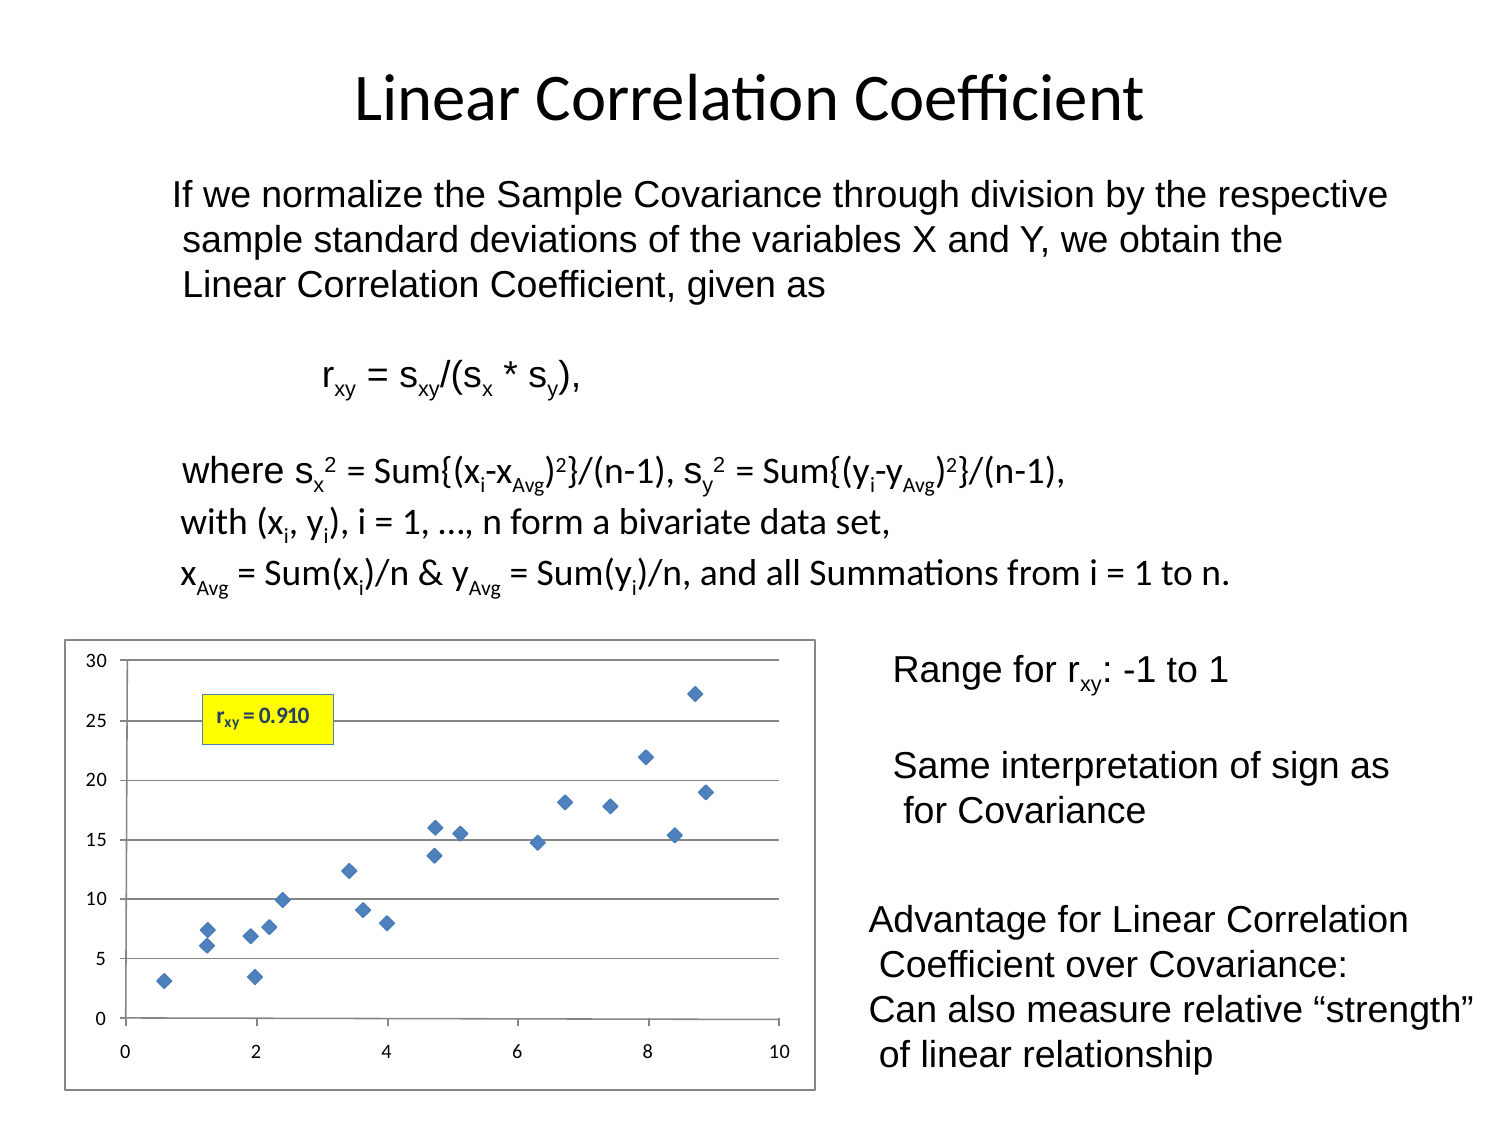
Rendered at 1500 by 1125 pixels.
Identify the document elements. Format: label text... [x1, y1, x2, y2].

text_box If we normalize the Sample Covariance through division by the respective sample standard deviations of the variables X and Y, we obtain the Linear Correlation Coefficient, given as rxy = sxy/(sx * sy), where sx2 = Sum{(xi-xAvg)2}/(n-1), sy2 = Sum{(yi-yAvg)2}/(n-1), with (xi, yi), i = 1, …, n form a bivariate data set, xAvg = Sum(xi)/n & yAvg = Sum(yi)/n, and all Summations from i = 1 to n. [157, 162, 1404, 607]
text_box Advantage for Linear Correlation Coefficient over Covariance: Can also measure relative “strength” of linear relationship [853, 887, 1489, 1083]
picture [62, 637, 816, 1091]
title Linear Correlation Coefficient [75, 0, 1425, 188]
text_box Range for rxy: -1 to 1 Same interpretation of sign as for Covariance [877, 637, 1405, 839]
